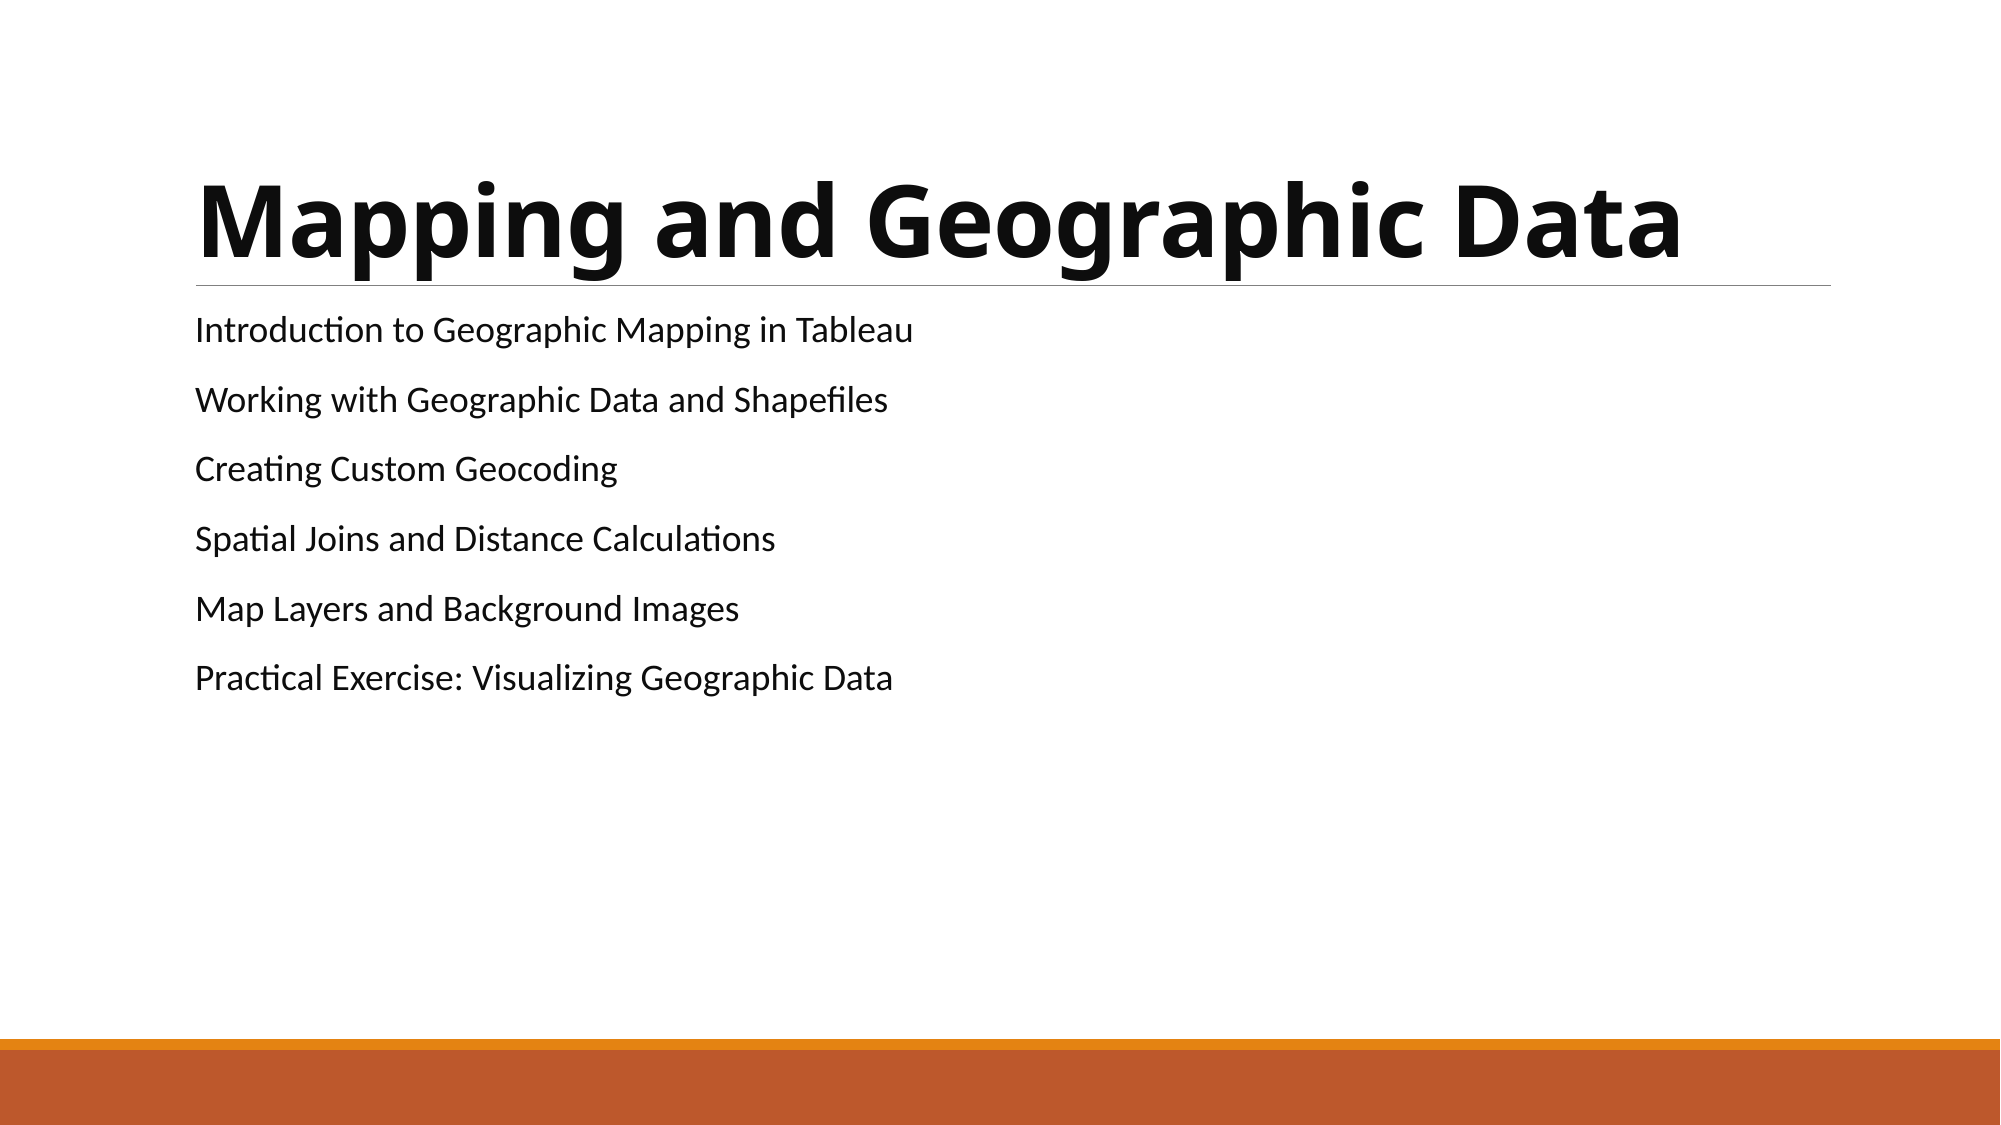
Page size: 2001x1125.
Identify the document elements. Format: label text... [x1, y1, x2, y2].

list Introduction to Geographic Mapping in Tableau Working with Geographic Data and Shapefiles Creating Custom Geocoding Spatial Joins and Distance Calculations Map Layers and Background Images Practical Exercise: Visualizing Geographic Data [180, 302, 1830, 963]
title Mapping and Geographic Data [180, 47, 1830, 285]
